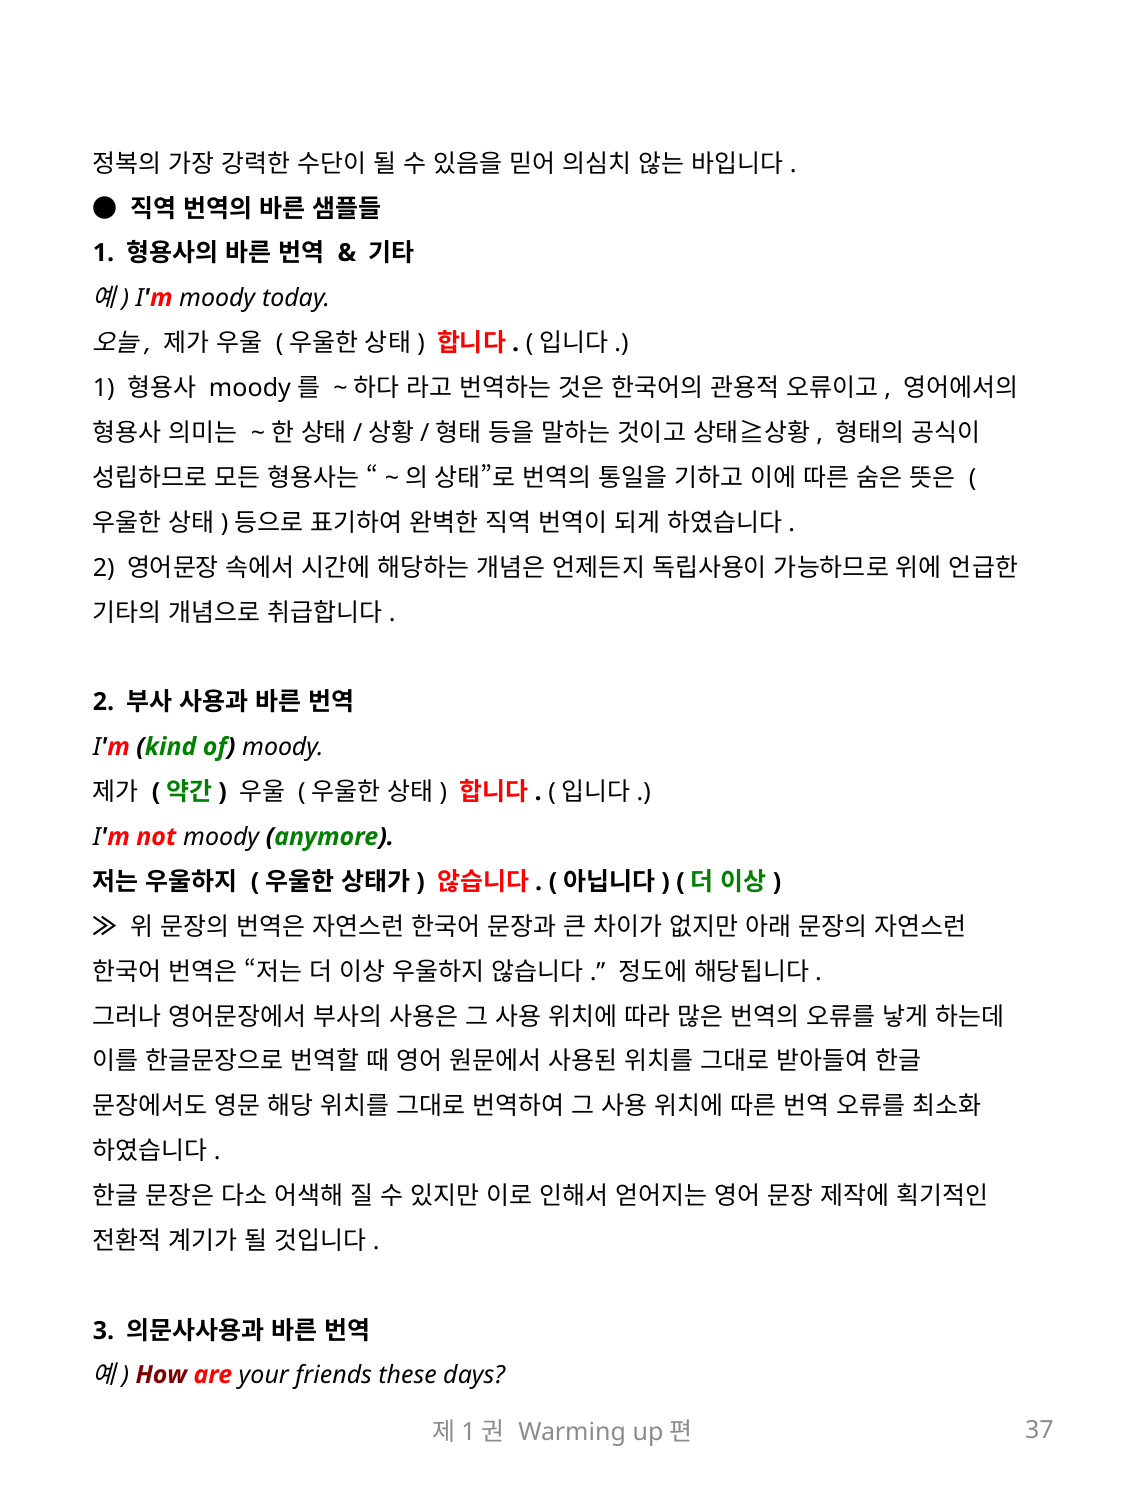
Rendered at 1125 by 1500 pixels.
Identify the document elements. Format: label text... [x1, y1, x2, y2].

slide_number 37 [806, 1390, 1069, 1471]
text_box 정복의 가장 강력한 수단이 될 수 있음을 믿어 의심치 않는 바입니다. ● 직역 번역의 바른 샘플들 1. 형용사의 바른 번역 & 기타 예) I'm moody today. 오늘, 제가 우울 (우울한 상태) 합니다. (입니다.) 1) 형용사 moody를 ~하다 라고 번역하는 것은 한국어의 관용적 오류이고, 영어에서의 형용사 의미는 ~한 상태/상황/형태 등을 말하는 것이고 상태≧상황, 형태의 공식이 성립하므로 모든 형용사는 “~의 상태”로 번역의 통일을 기하고 이에 따른 숨은 뜻은 (우울한 상태)등으로 표기하여 완벽한 직역 번역이 되게 하였습니다. 2) 영어문장 속에서 시간에 해당하는 개념은 언제든지 독립사용이 가능하므로 위에 언급한 기타의 개념으로 취급합니다. 2. 부사 사용과 바른 번역 I'm (kind of) moody. 제가 (약간) 우울 (우울한 상태) 합니다. (입니다.) I'm not moody (anymore). 저는 우울하지 (우울한 상태가) 않습니다. (아닙니다) (더 이상) ≫ 위 문장의 번역은 자연스런 한국어 문장과 큰 차이가 없지만 아래 문장의 자연스런 한국어 번역은 “저는 더 이상 우울하지 않습니다.” 정도에 해당됩니다. 그러나 영어문장에서 부사의 사용은 그 사용 위치에 따라 많은 번역의 오류를 낳게 하는데 이를 한글문장으로 번역할 때 영어 원문에서 사용된 위치를 그대로 받아들여 한글 문장에서도 영문 해당 위치를 그대로 번역하여 그 사용 위치에 따른 번역 오류를 최소화 하였습니다. 한글 문장은 다소 어색해 질 수 있지만 이로 인해서 얻어지는 영어 문장 제작에 획기적인 전환적 계기가 될 것입니다. 3. 의문사사용과 바른 번역 예) How are your friends these days? [78, 124, 1047, 1397]
footer 제1권 Warming up편 [384, 1390, 741, 1471]
